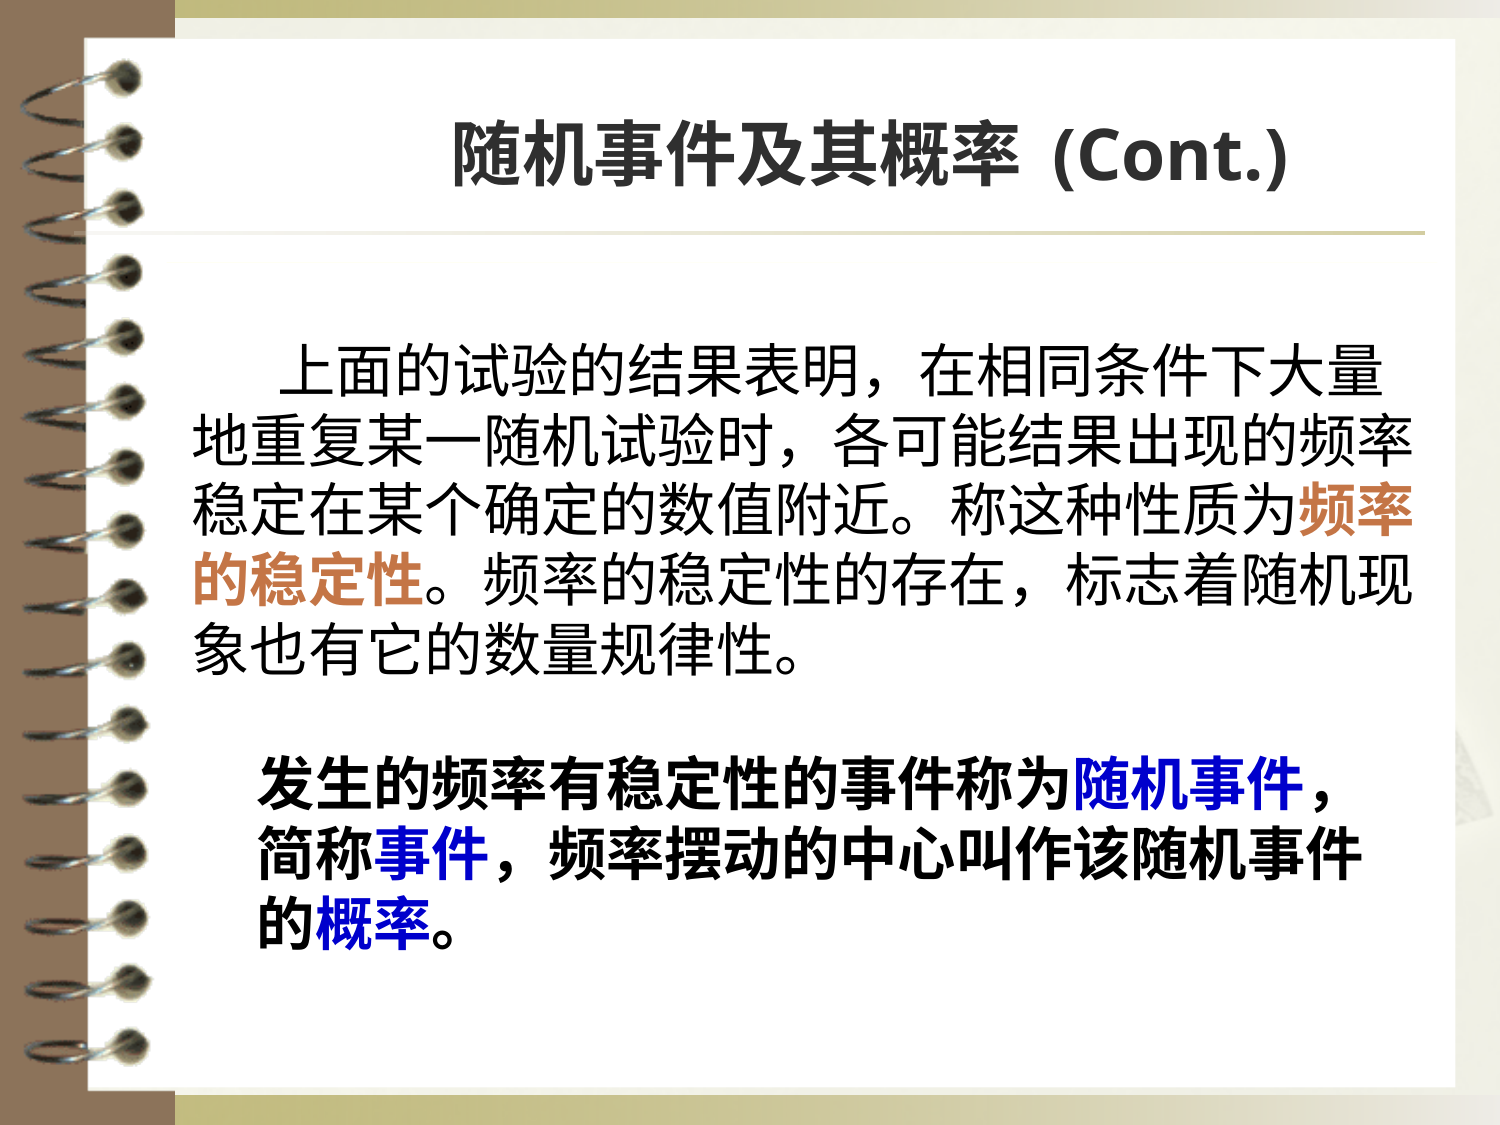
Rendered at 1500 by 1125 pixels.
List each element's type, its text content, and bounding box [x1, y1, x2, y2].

picture [0, 0, 175, 1125]
text_box 上面的试验的结果表明，在相同条件下大量地重复某一随机试验时，各可能结果出现的频率稳定在某个确定的数值附近。称这种性质为频率的稳定性。频率的稳定性的存在，标志着随机现象也有它的数量规律性。 [177, 326, 1447, 691]
title 随机事件及其概率 (Cont.) [194, 101, 1500, 290]
text_box 发生的频率有稳定性的事件称为随机事件，简称事件，频率摆动的中心叫作该随机事件的概率。 [242, 739, 1412, 965]
